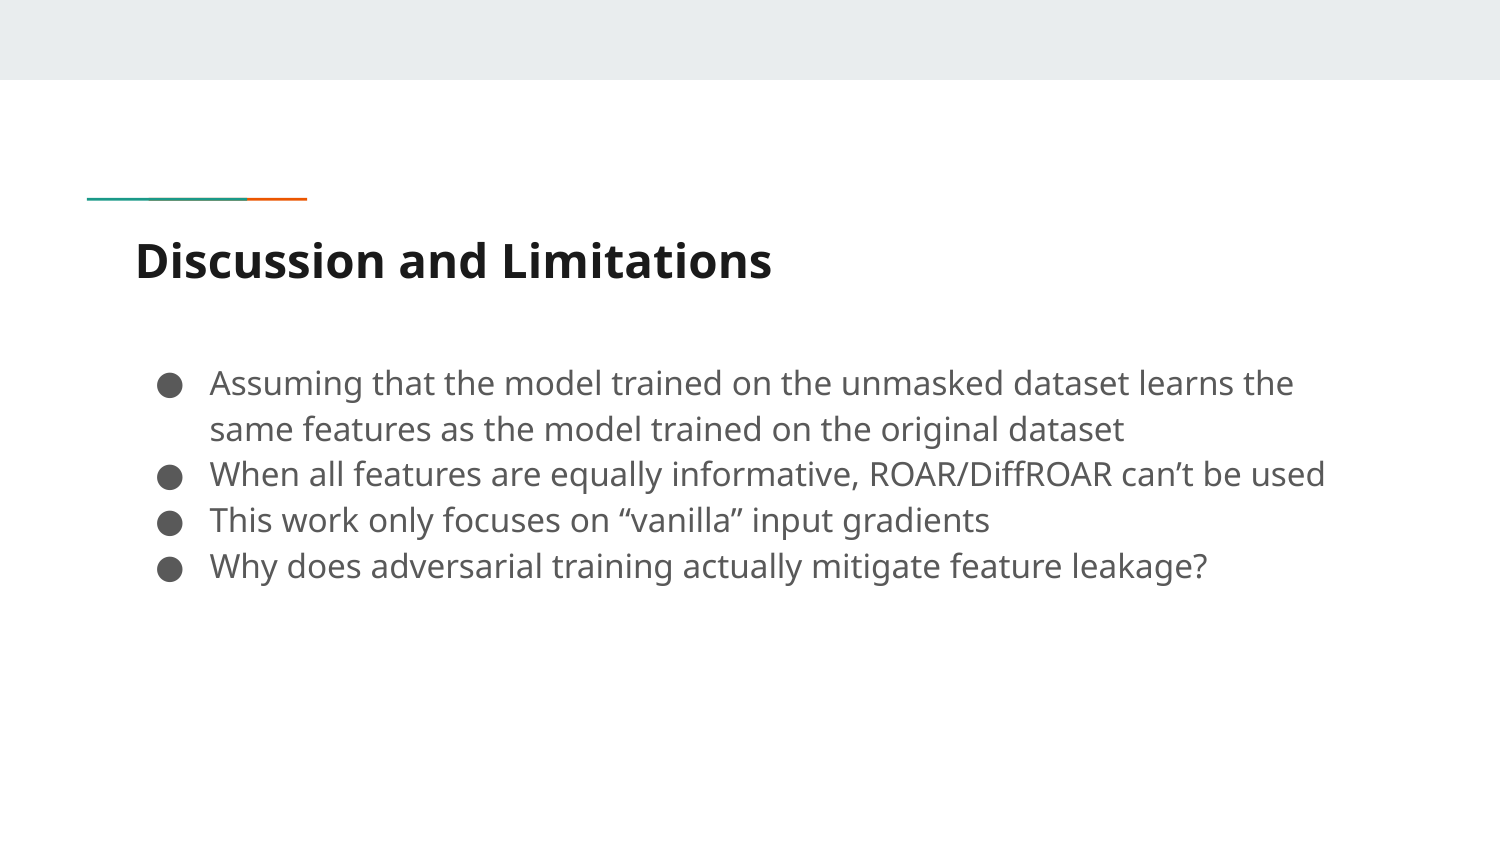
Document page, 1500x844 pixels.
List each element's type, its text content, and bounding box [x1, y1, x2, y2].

title Discussion and Limitations [119, 216, 1381, 305]
list Assuming that the model trained on the unmasked dataset learns the same features as the model trained on the original dataset When all features are equally informative, ROAR/DiffROAR can’t be used This work only focuses on “vanilla” input gradients Why does adversarial training actually mitigate feature leakage? [119, 341, 1381, 712]
